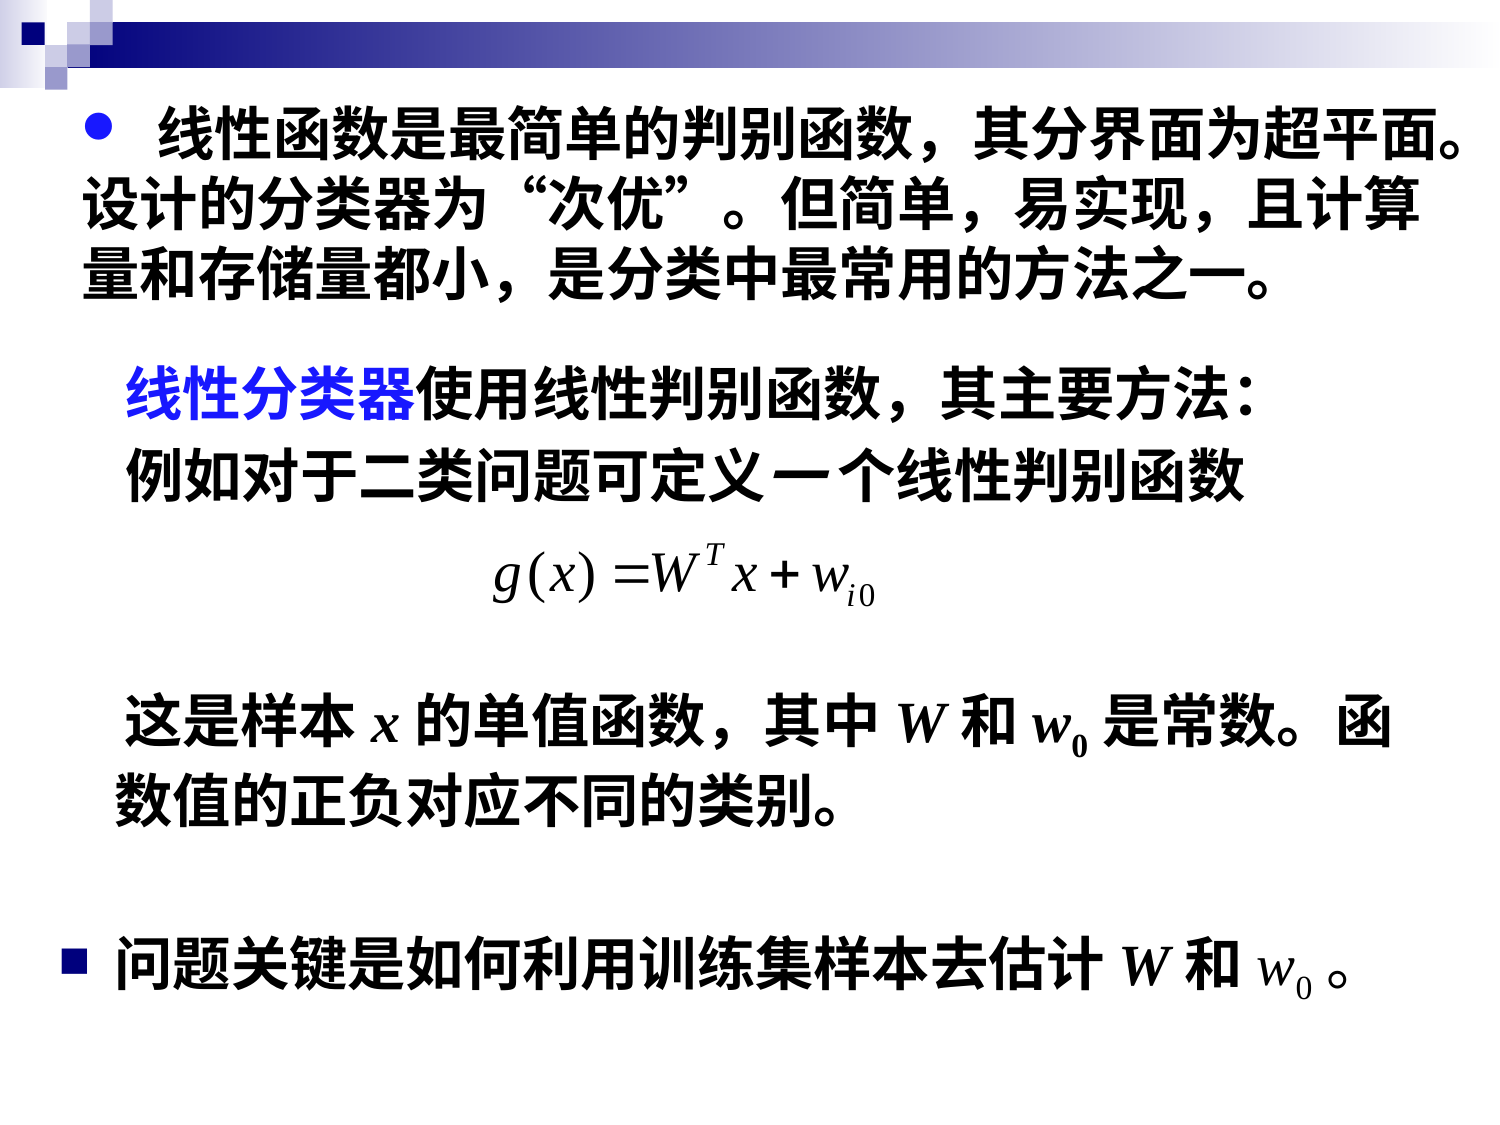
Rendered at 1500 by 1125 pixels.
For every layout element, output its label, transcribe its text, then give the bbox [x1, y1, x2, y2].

list 线性分类器使用线性判别函数，其主要方法： 例如对于二类问题可定义一 个线性判别函数 这是样本x的单值函数，其中W和w0是常数。函数值的正负对应不同的类别。 问题关键是如何利用训练集样本去估计W和w0。 [43, 349, 1457, 1125]
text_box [482, 529, 884, 621]
text_box 线性函数是最简单的判别函数，其分界面为超平面。 设计的分类器为“次优”。但简单，易实现，且计算 量和存储量都小，是分类中最常用的方法之一。 [67, 90, 1500, 315]
